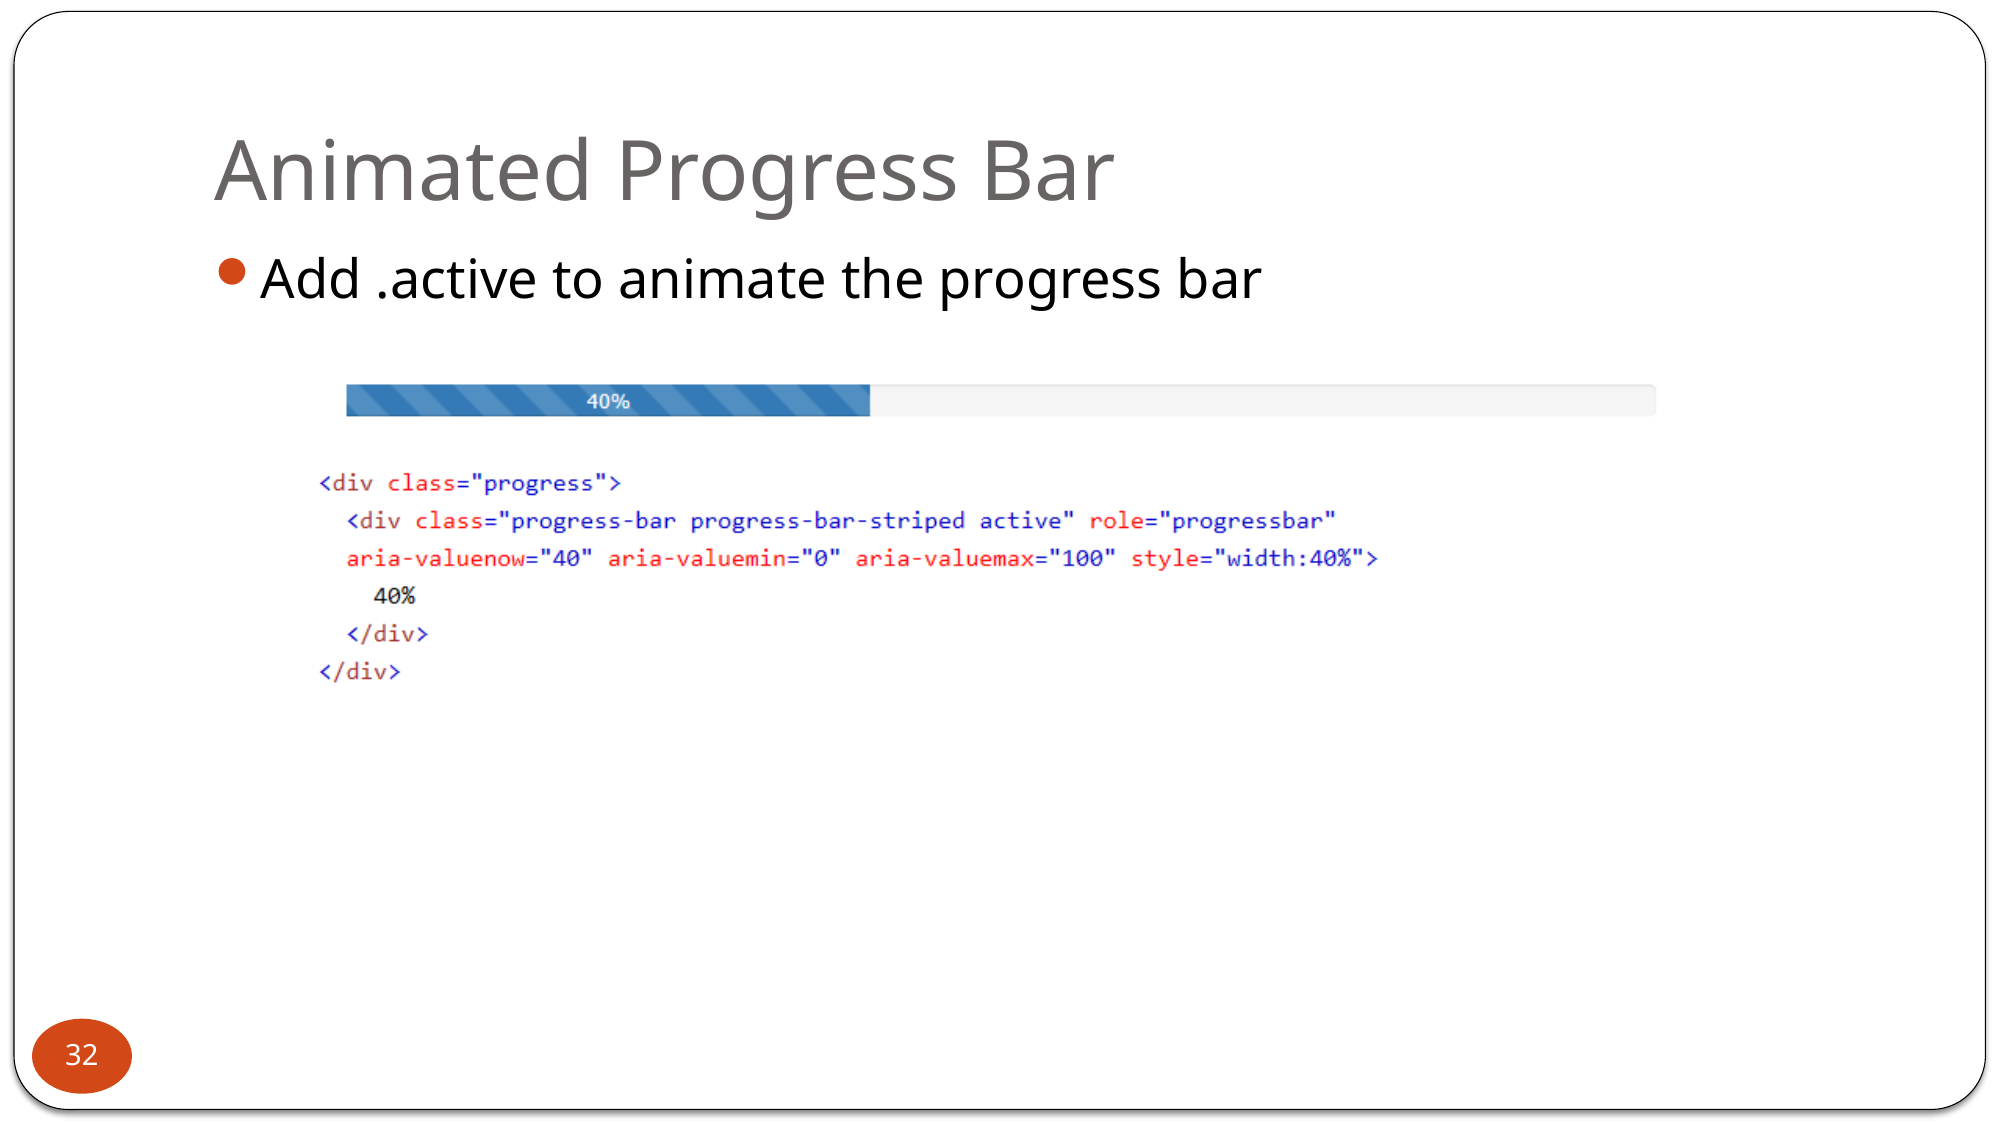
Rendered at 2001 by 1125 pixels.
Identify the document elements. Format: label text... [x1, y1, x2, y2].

title Animated Progress Bar [200, 45, 1900, 233]
picture [338, 372, 1662, 424]
list Add .active to animate the progress bar [200, 237, 1900, 988]
picture [310, 453, 1398, 692]
slide_number 32 [32, 1018, 132, 1094]
